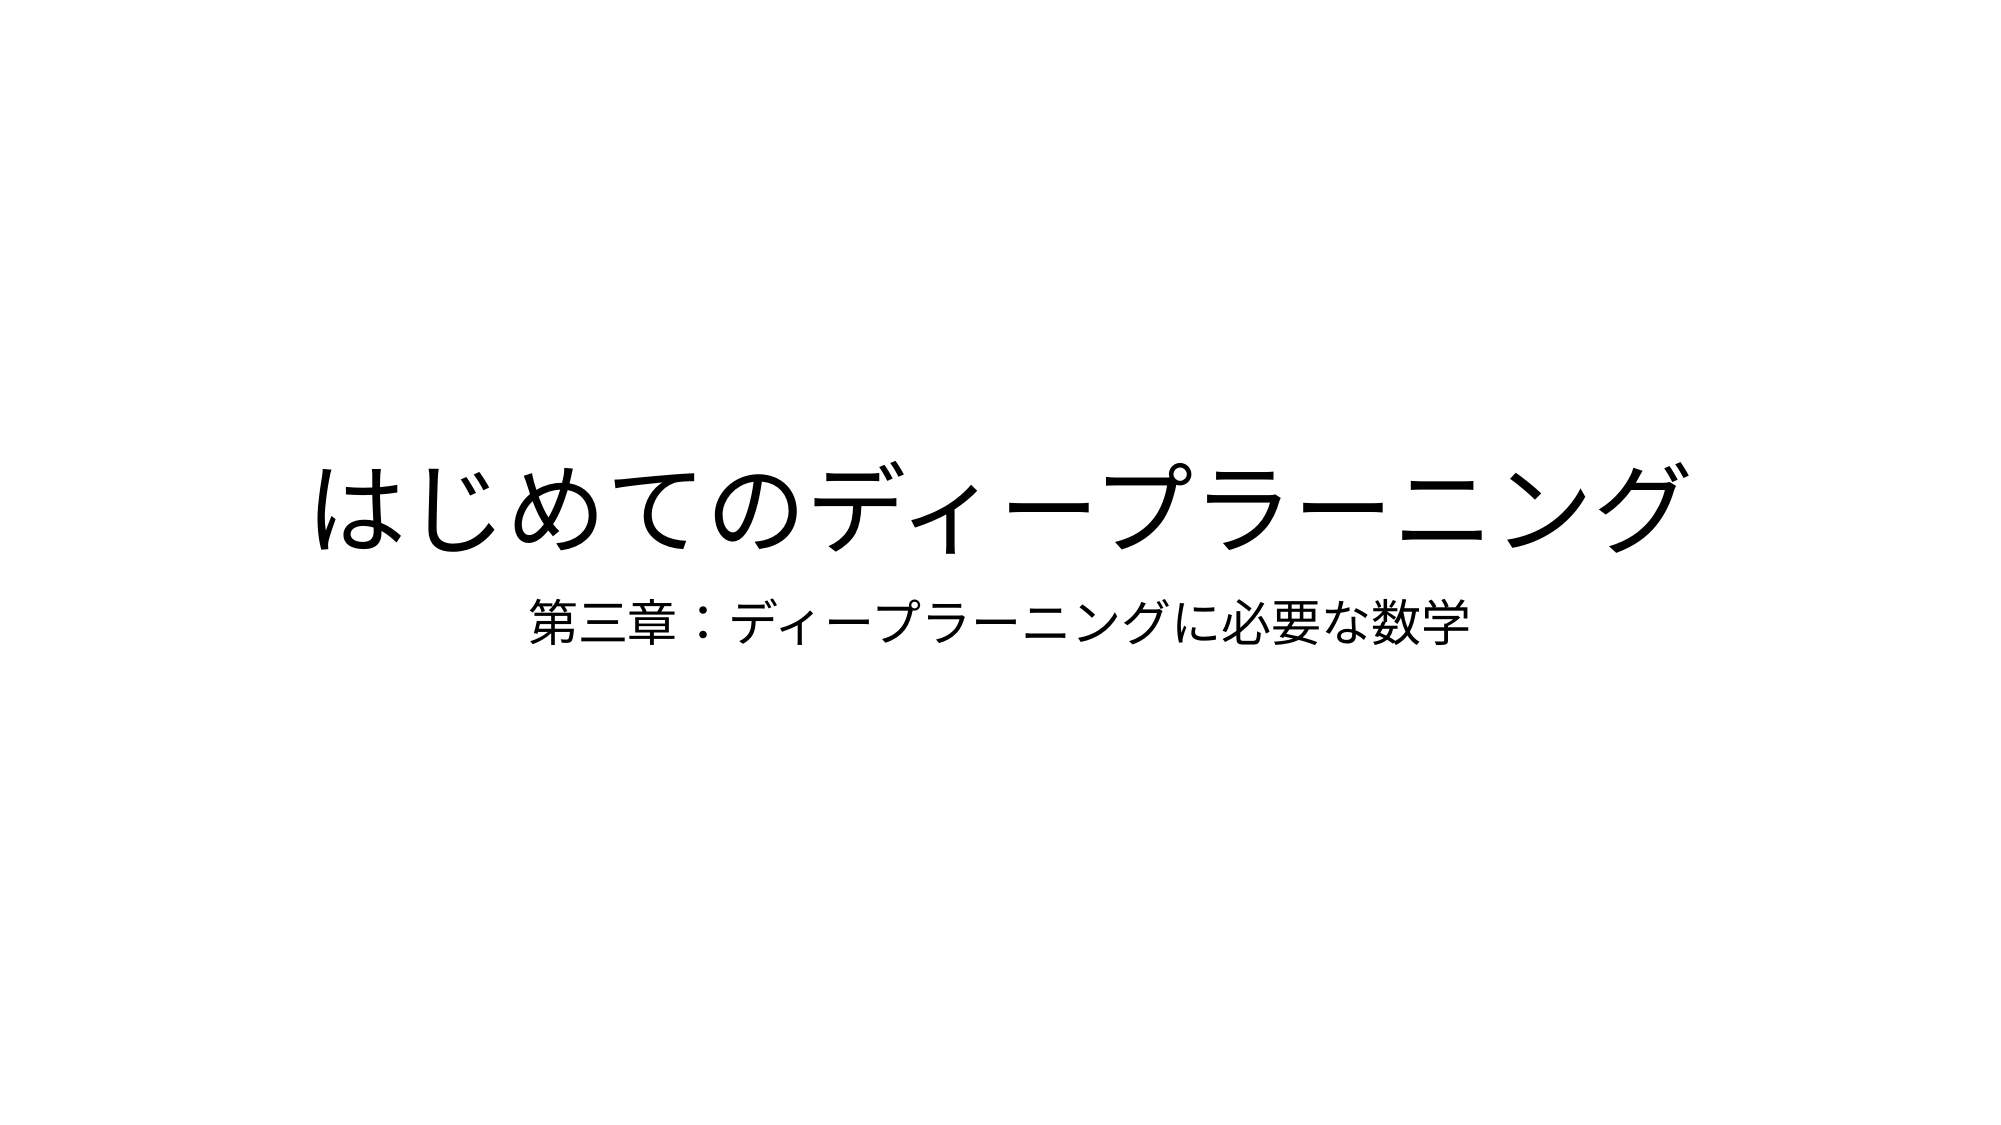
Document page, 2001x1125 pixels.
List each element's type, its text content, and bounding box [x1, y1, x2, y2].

title はじめてのディープラーニング [249, 184, 1750, 576]
subtitle 第三章：ディープラーニングに必要な数学 [249, 590, 1750, 863]
